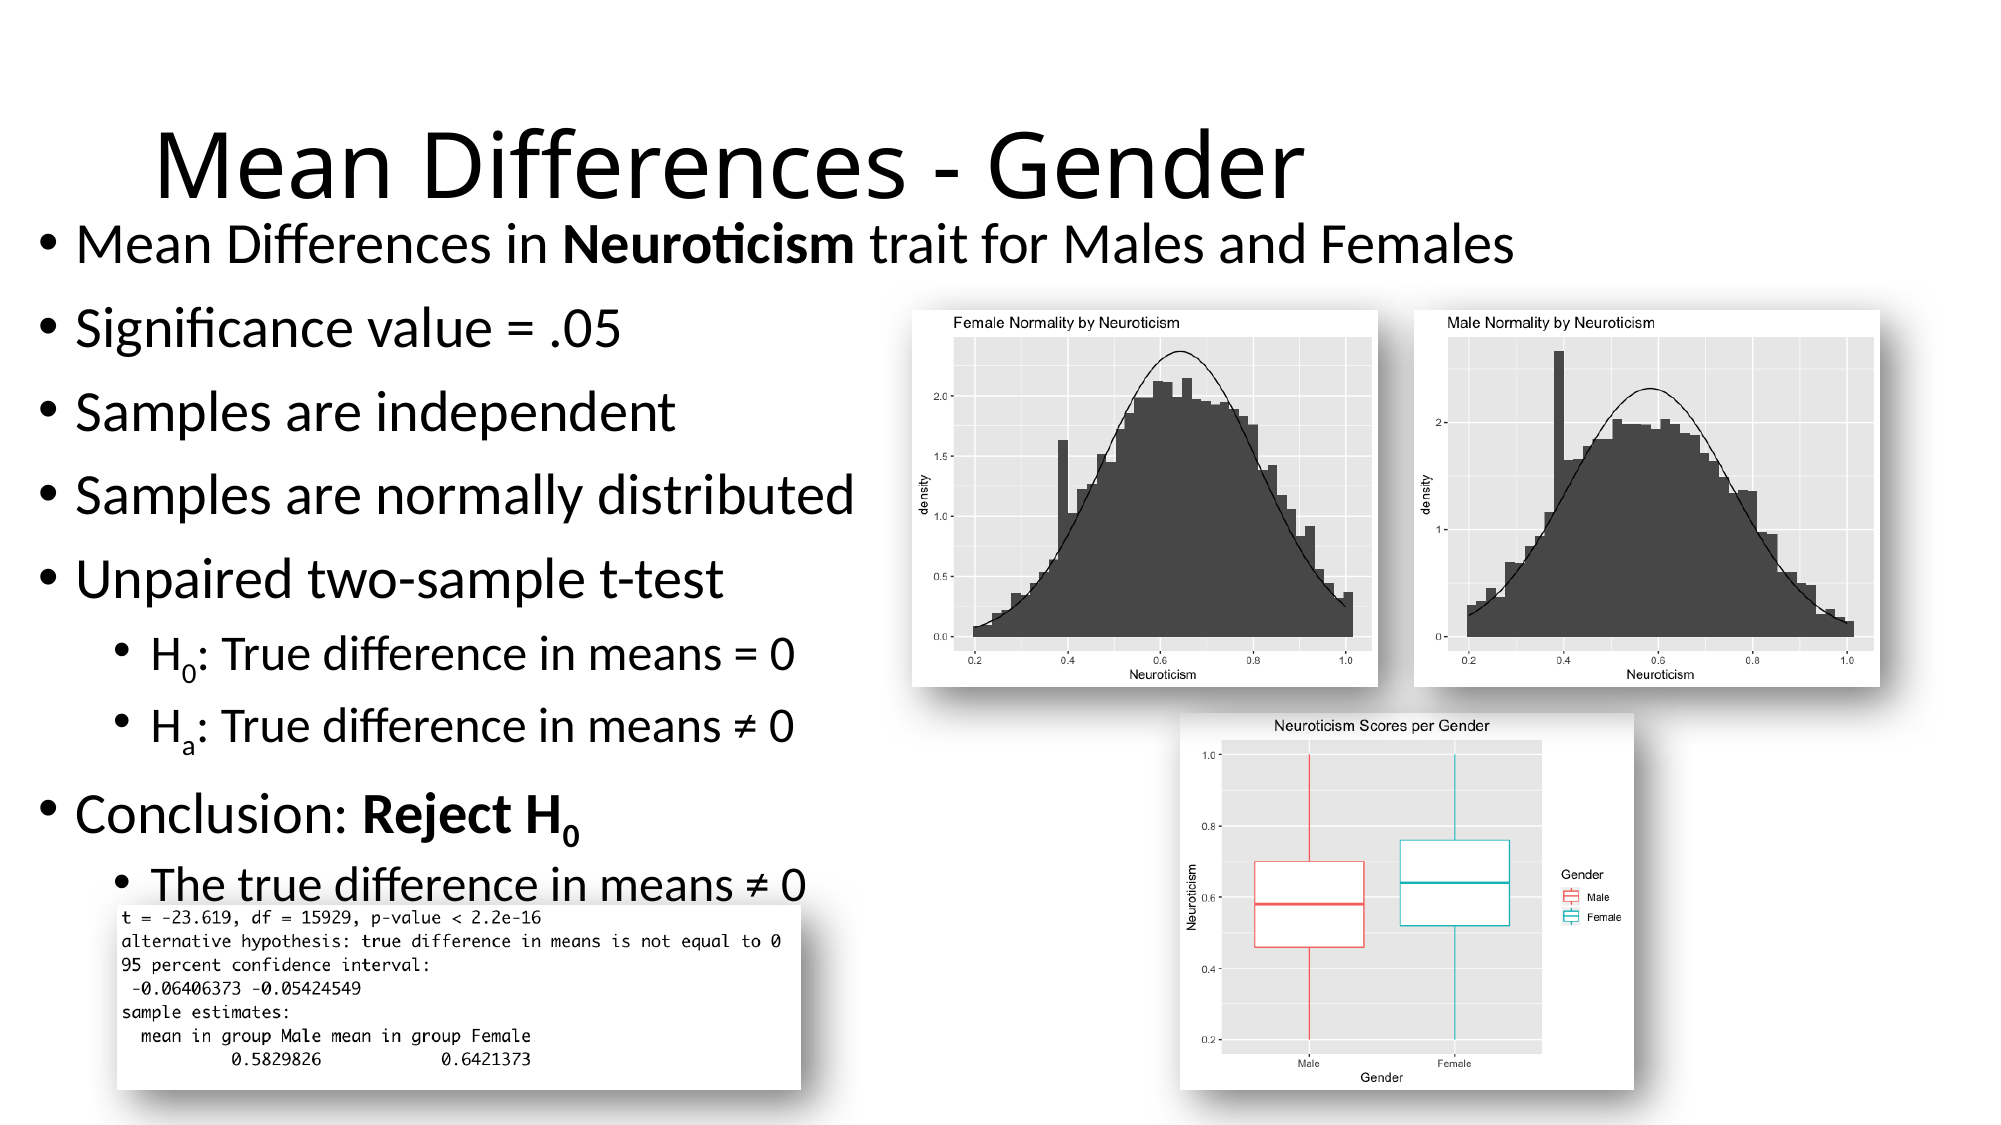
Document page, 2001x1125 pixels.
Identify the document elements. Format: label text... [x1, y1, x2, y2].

title Mean Differences - Gender [137, 59, 1863, 278]
list Mean Differences in Neuroticism trait for Males and Females Significance value = .05 Samples are independent Samples are normally distributed Unpaired two-sample t-test H0: True difference in means = 0 Ha: True difference in means ≠ 0 Conclusion: Reject H0 The true difference in means ≠ 0 [23, 205, 1749, 920]
picture [1414, 310, 1880, 687]
picture [117, 905, 801, 1091]
picture [1180, 713, 1634, 1091]
picture [912, 310, 1378, 687]
